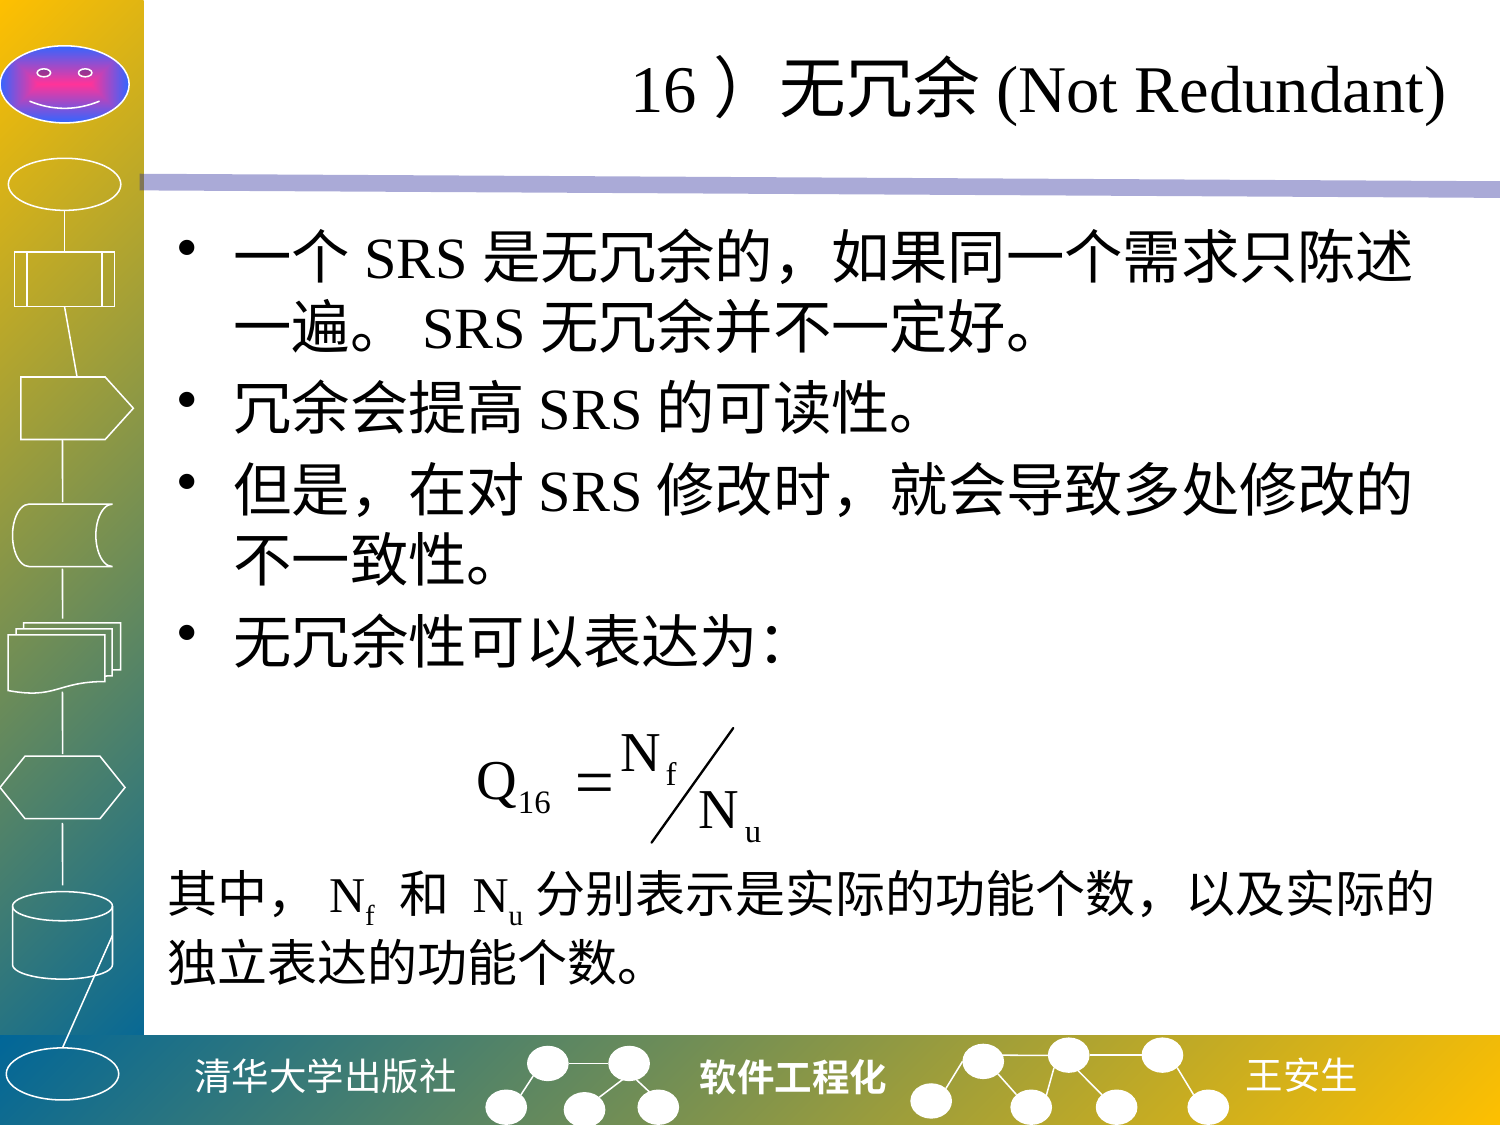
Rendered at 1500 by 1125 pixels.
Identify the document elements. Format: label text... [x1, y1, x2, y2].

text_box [468, 714, 779, 856]
title 16）无冗余(Not Redundant) [187, 75, 1463, 147]
text_box [0, 0, 1500, 75]
list 一个SRS是无冗余的，如果同一个需求只陈述一遍。SRS无冗余并不一定好。 冗余会提高SRS的可读性。 但是，在对SRS修改时，就会导致多处修改的不一致性。 无冗余性可以表达为： [162, 212, 1476, 645]
text_box 其中，Nf 和 Nu分别表示是实际的功能个数，以及实际的独立表达的功能个数。 [152, 855, 1465, 999]
